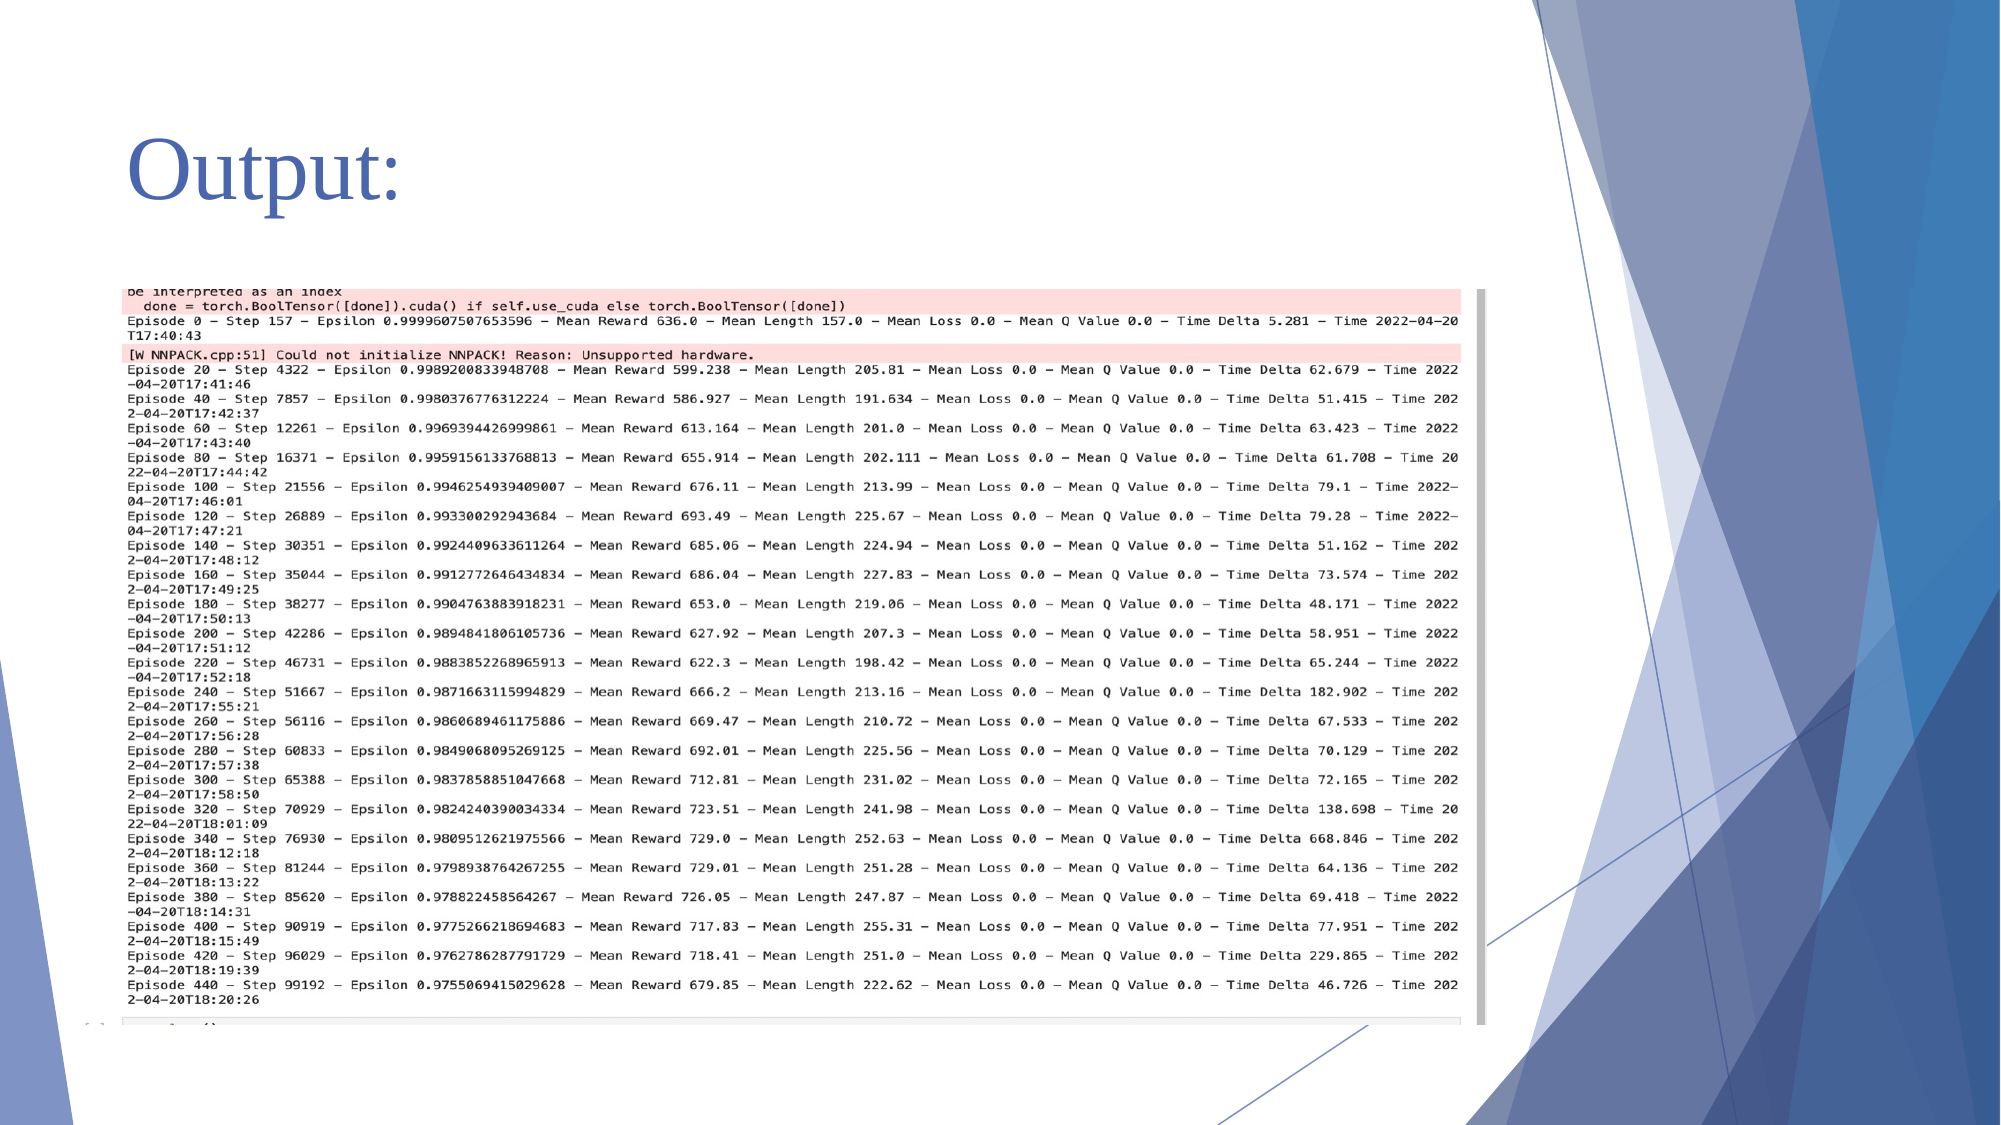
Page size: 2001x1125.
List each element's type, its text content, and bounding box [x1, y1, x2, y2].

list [76, 289, 1487, 1026]
title Output: [111, 99, 1522, 317]
